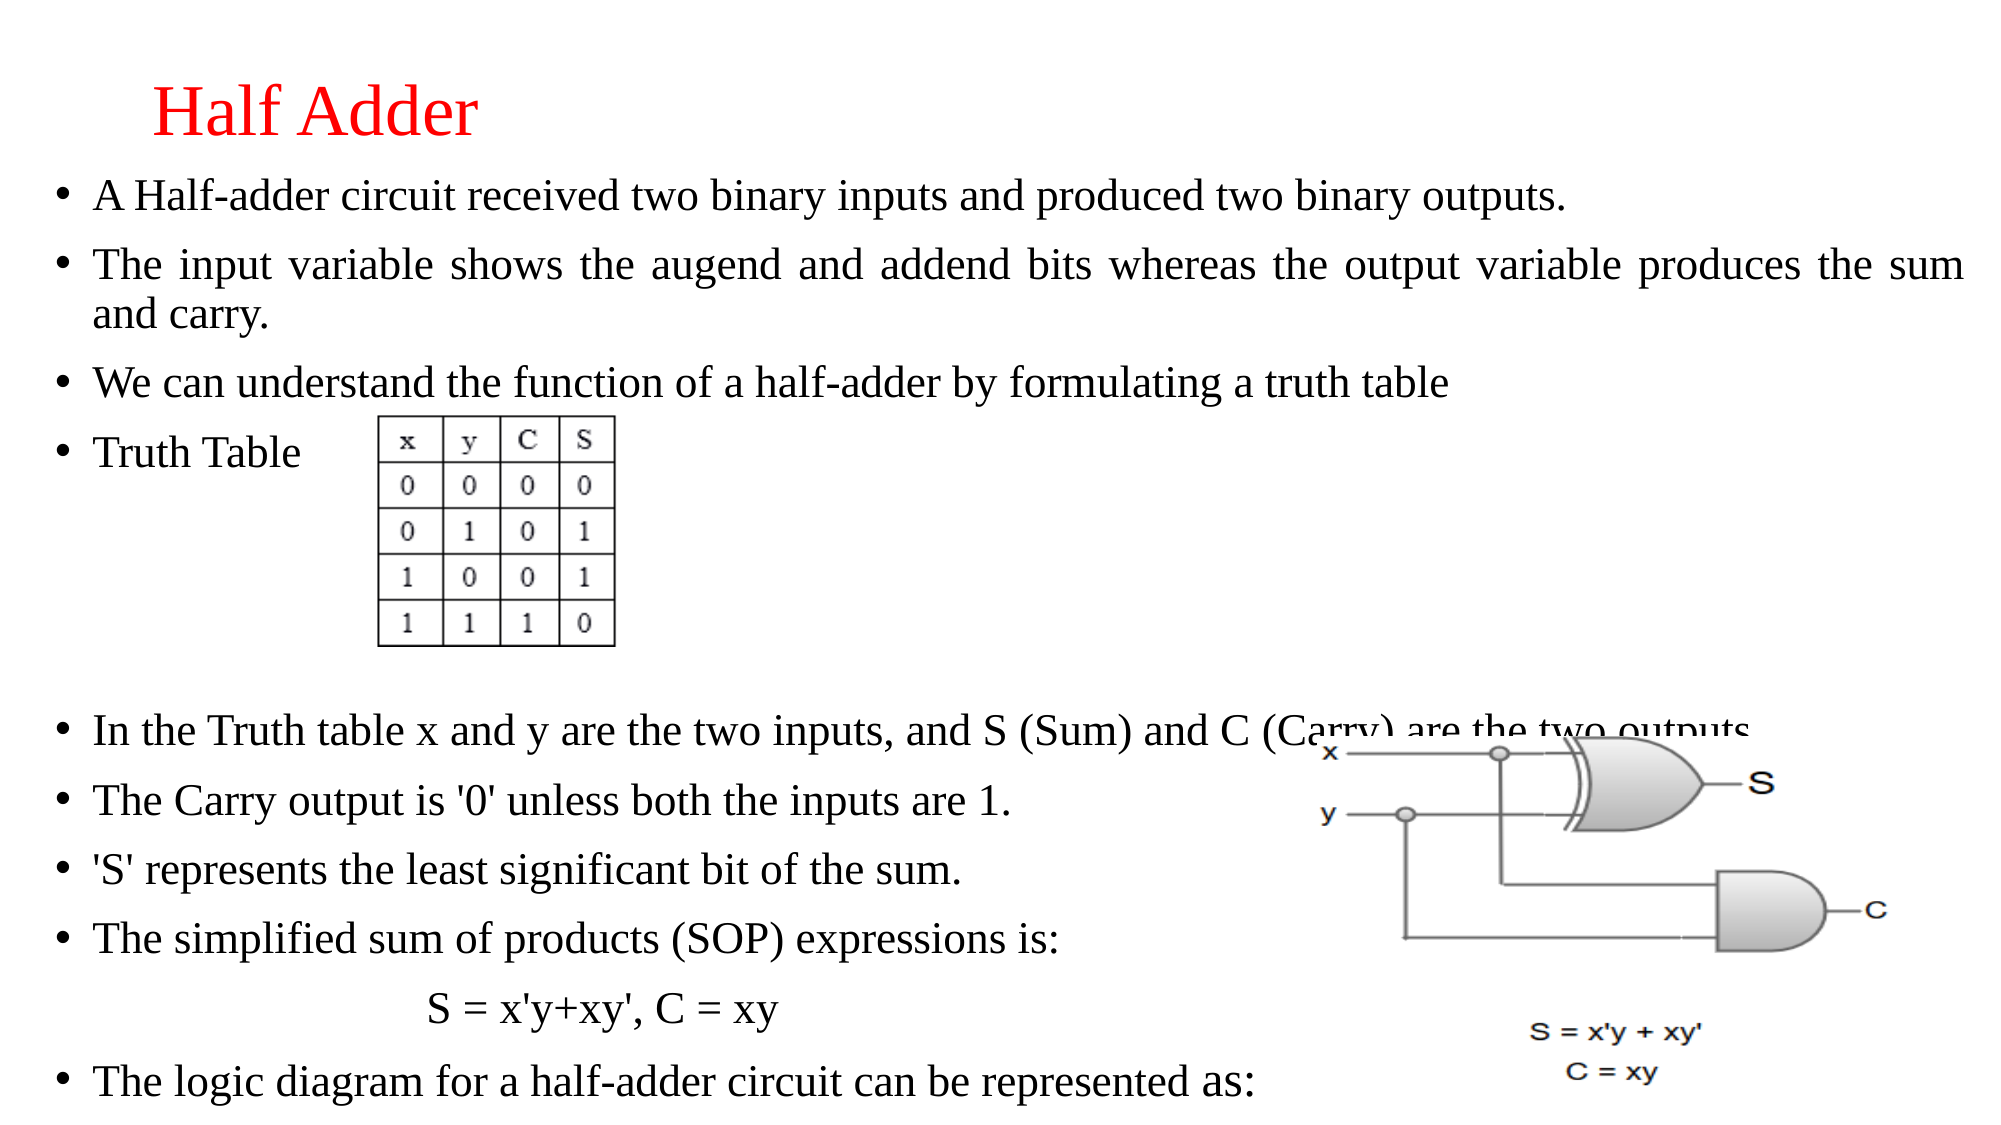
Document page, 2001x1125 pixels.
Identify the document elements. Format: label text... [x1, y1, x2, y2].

title Half Adder [137, 59, 1863, 163]
picture [1317, 736, 1917, 1089]
list A Half-adder circuit received two binary inputs and produced two binary outputs. The input variable shows the augend and addend bits whereas the output variable produces the sum and carry. We can understand the function of a half-adder by formulating a truth table Truth Table In the Truth table x and y are the two inputs, and S (Sum) and C (Carry) are the two outputs. The Carry output is '0' unless both the inputs are 1. 'S' represents the least significant bit of the sum. The simplified sum of products (SOP) expressions is: S = x'y+xy', C = xy The logic diagram for a half-adder circuit can be represented as: [40, 163, 1982, 1125]
picture [376, 414, 618, 647]
